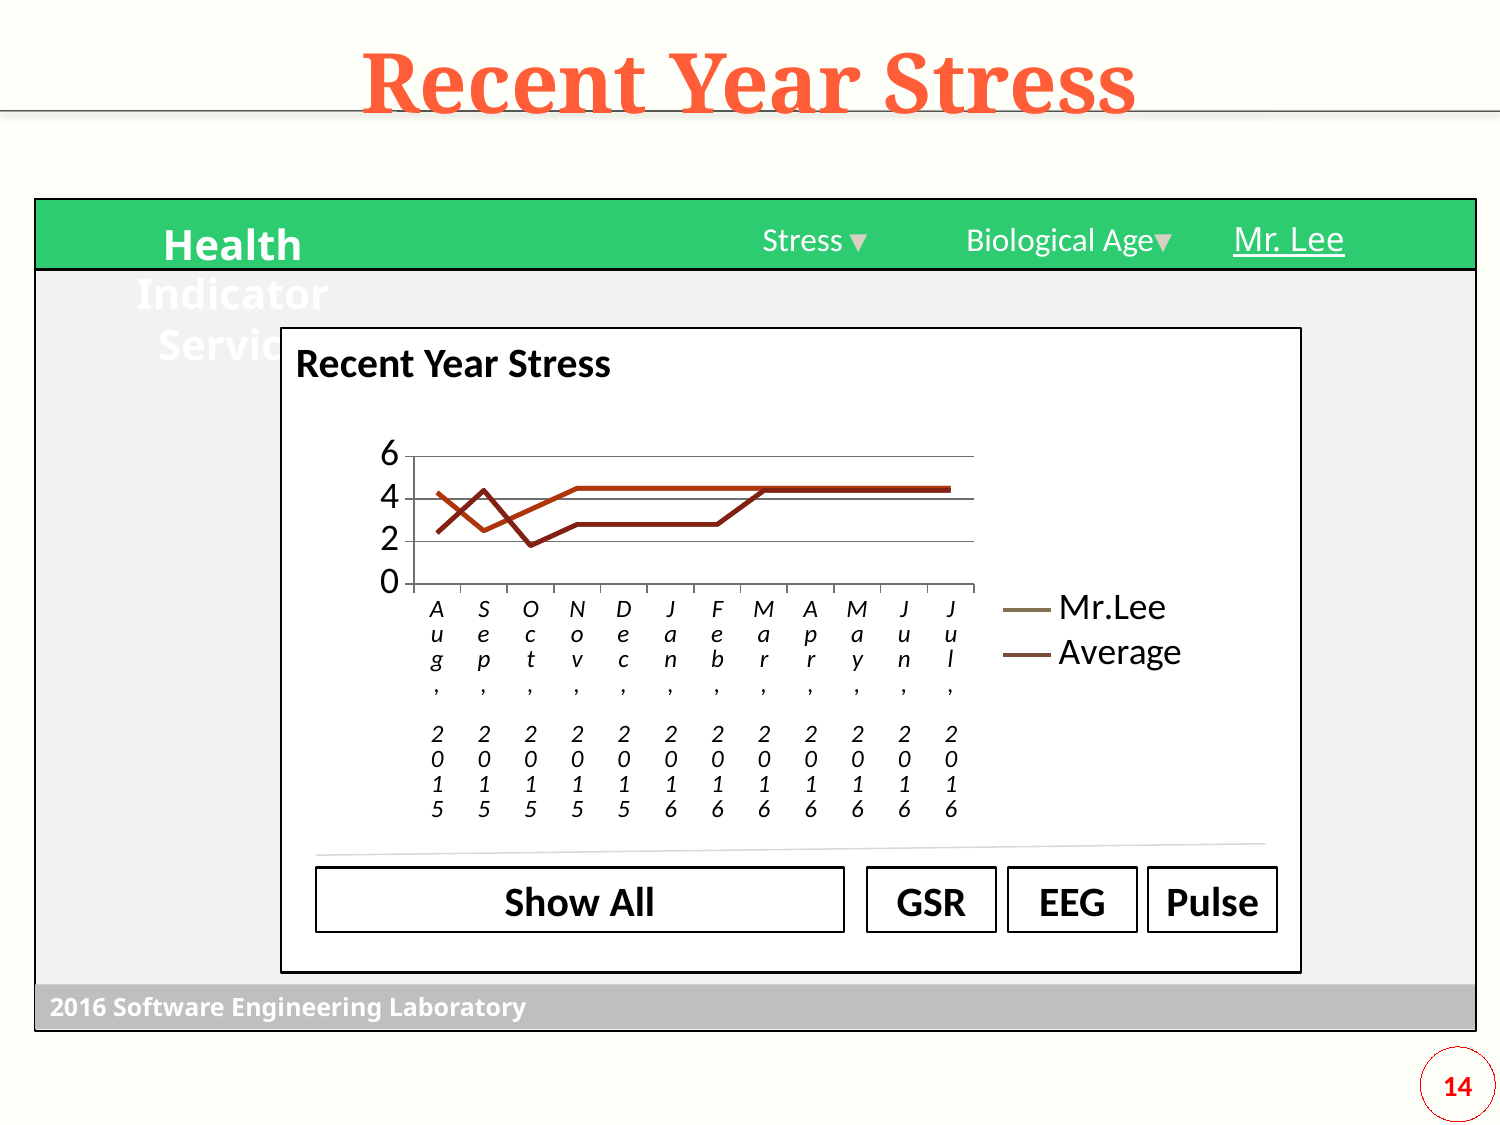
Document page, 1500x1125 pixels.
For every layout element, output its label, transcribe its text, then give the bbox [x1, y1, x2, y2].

text_box [34, 198, 1477, 271]
text_box Recent Year Stress [280, 327, 1302, 974]
text_box 2016 Software Engineering Laboratory [35, 984, 1475, 1030]
text_box Health Indicator Service [46, 210, 419, 376]
text_box Biological Age [937, 210, 1184, 266]
text_box [1153, 233, 1173, 254]
text_box Pulse [1147, 866, 1278, 933]
text_box Mr. Lee [1206, 210, 1371, 266]
text_box GSR [866, 866, 997, 933]
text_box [316, 843, 1266, 856]
text_box [848, 233, 869, 254]
title Recent Year Stress [0, 5, 1500, 131]
text_box [34, 271, 1477, 1032]
text_box Show All [315, 866, 845, 933]
text_box Stress [738, 210, 868, 266]
chart [362, 433, 1208, 833]
text_box EEG [1007, 866, 1138, 933]
